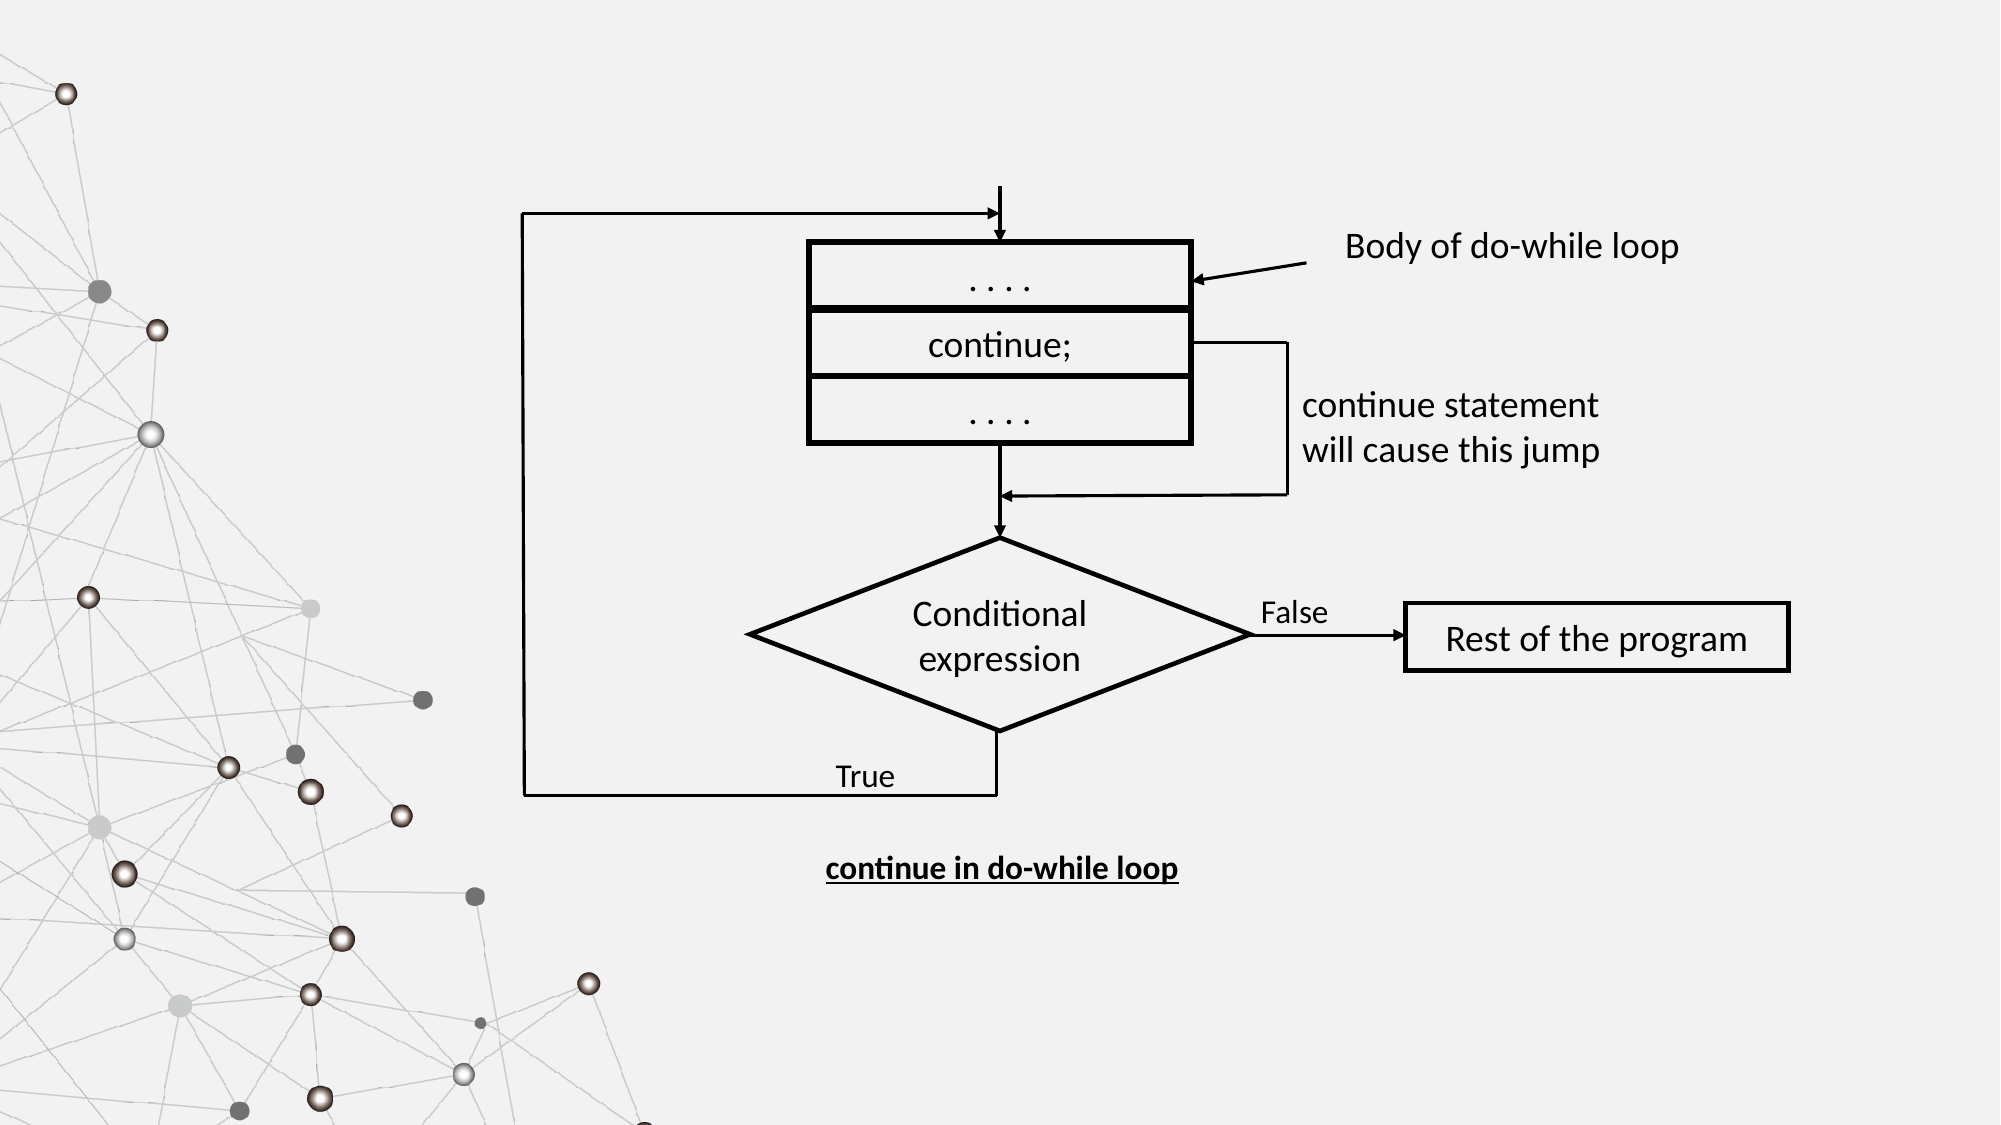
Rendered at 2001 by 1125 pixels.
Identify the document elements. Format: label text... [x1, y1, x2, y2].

text_box . . . . [956, 375, 1192, 444]
text_box . . . . [956, 241, 1192, 308]
text_box False [1246, 583, 1361, 635]
text_box Body of do-while loop [1330, 213, 1716, 274]
text_box continue statement will cause this jump [1289, 372, 1672, 478]
text_box Conditional expression [956, 536, 1246, 733]
text_box Rest of the program [1405, 602, 1789, 671]
text_box continue; [956, 308, 1192, 375]
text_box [1191, 262, 1307, 282]
text_box continue in do-while loop [956, 838, 1247, 894]
picture [0, 7, 956, 1125]
